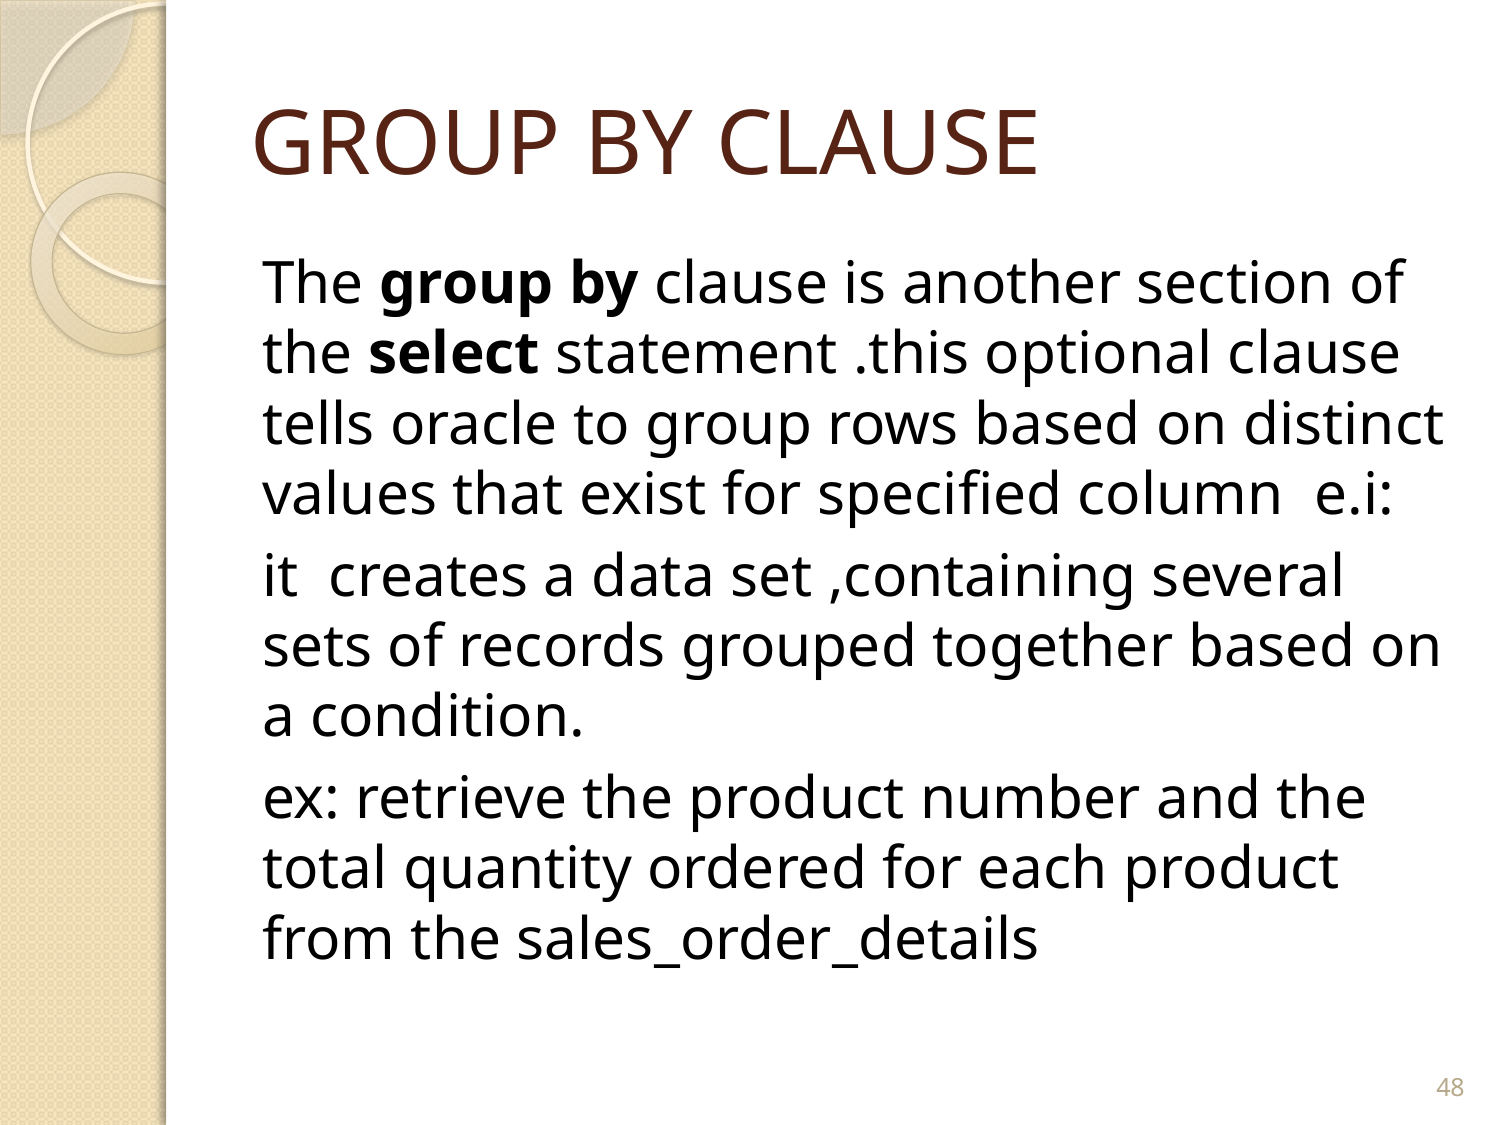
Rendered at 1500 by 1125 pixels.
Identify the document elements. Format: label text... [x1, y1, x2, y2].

list The group by clause is another section of the select statement .this optional clause tells oracle to group rows based on distinct values that exist for specified column e.i: it creates a data set ,containing several sets of records grouped together based on a condition. ex: retrieve the product number and the total quantity ordered for each product from the sales_order_details [235, 237, 1466, 1025]
slide_number 48 [1413, 1034, 1488, 1113]
title GROUP BY CLAUSE [235, 45, 1466, 233]
